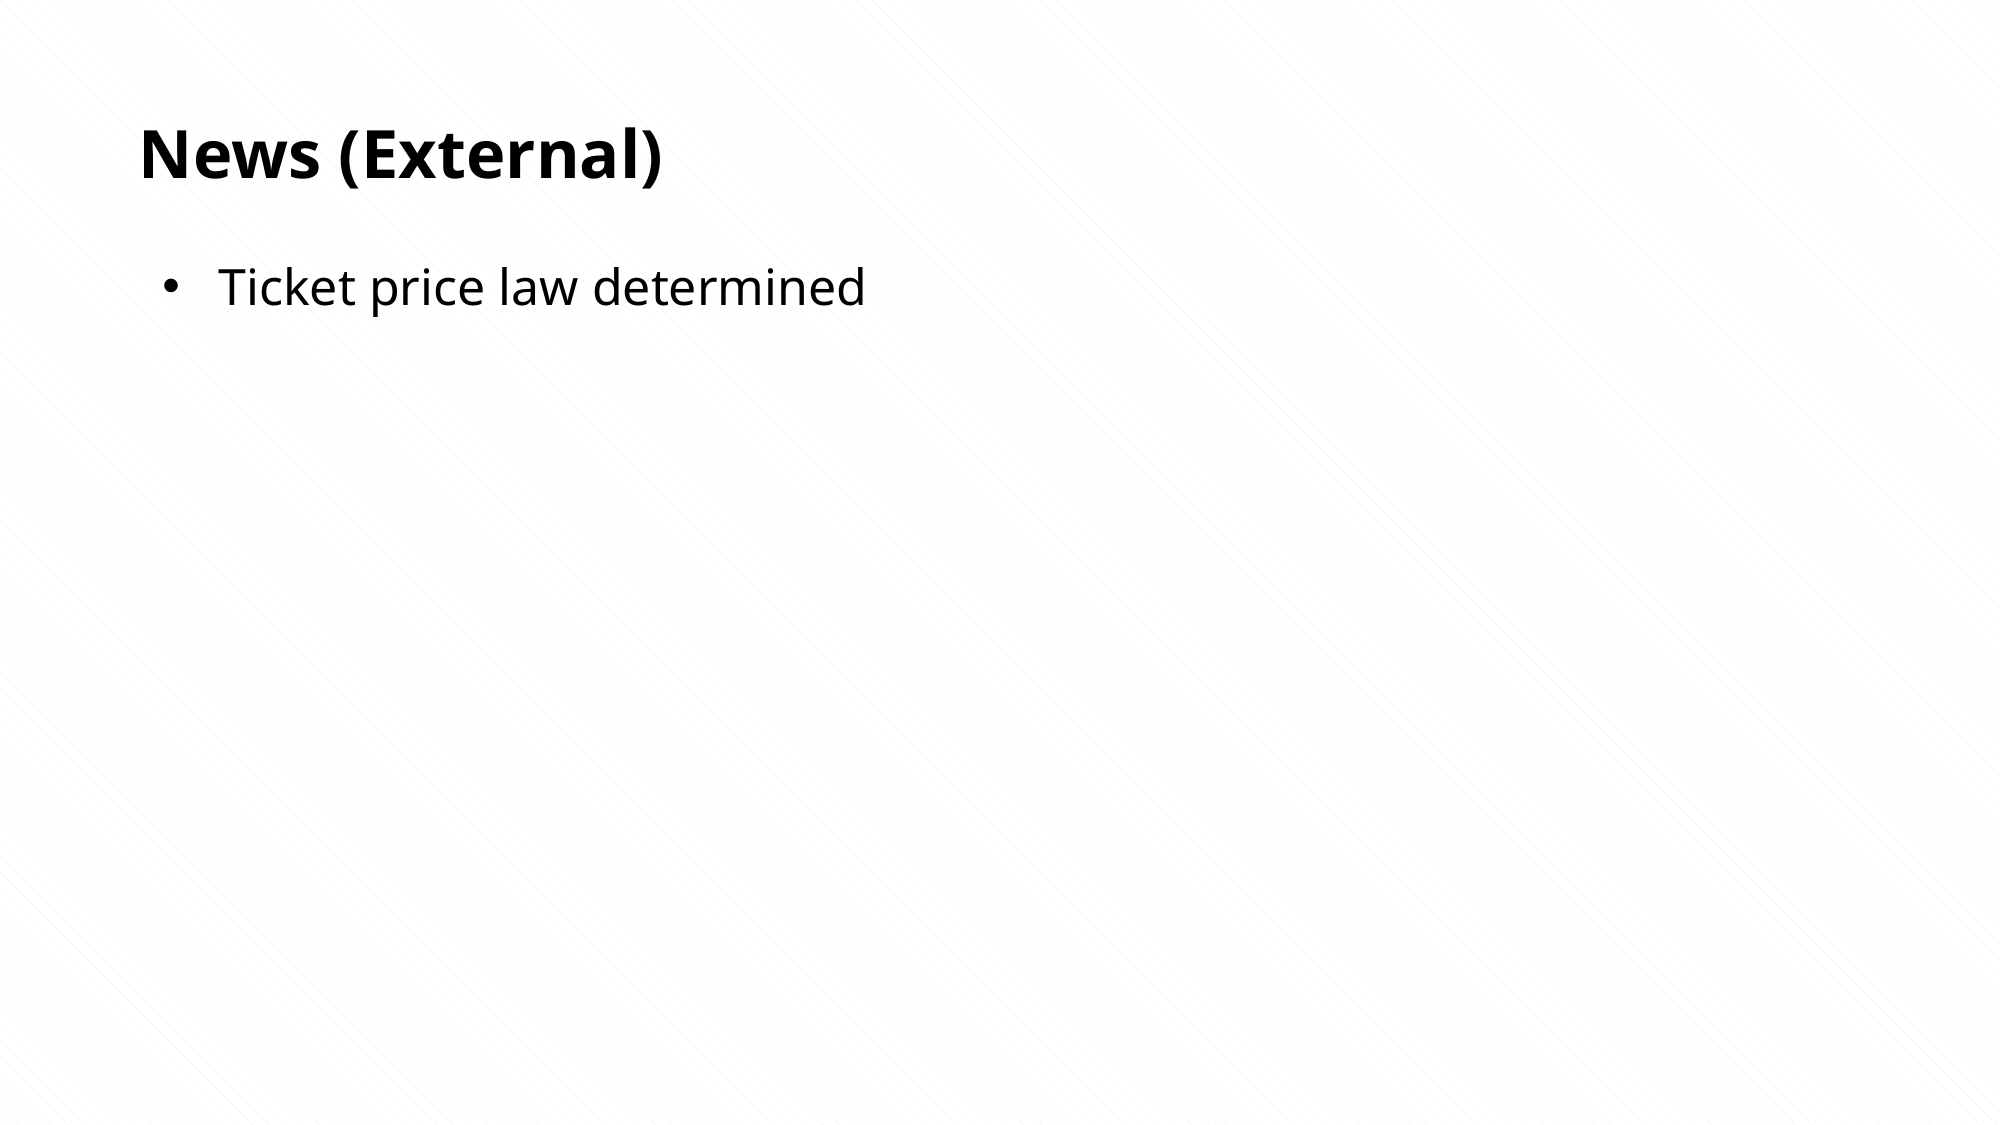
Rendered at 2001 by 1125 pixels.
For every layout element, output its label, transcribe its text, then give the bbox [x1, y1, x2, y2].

text_box Ticket price law determined [147, 248, 1575, 443]
text_box News (External) [124, 103, 1219, 199]
